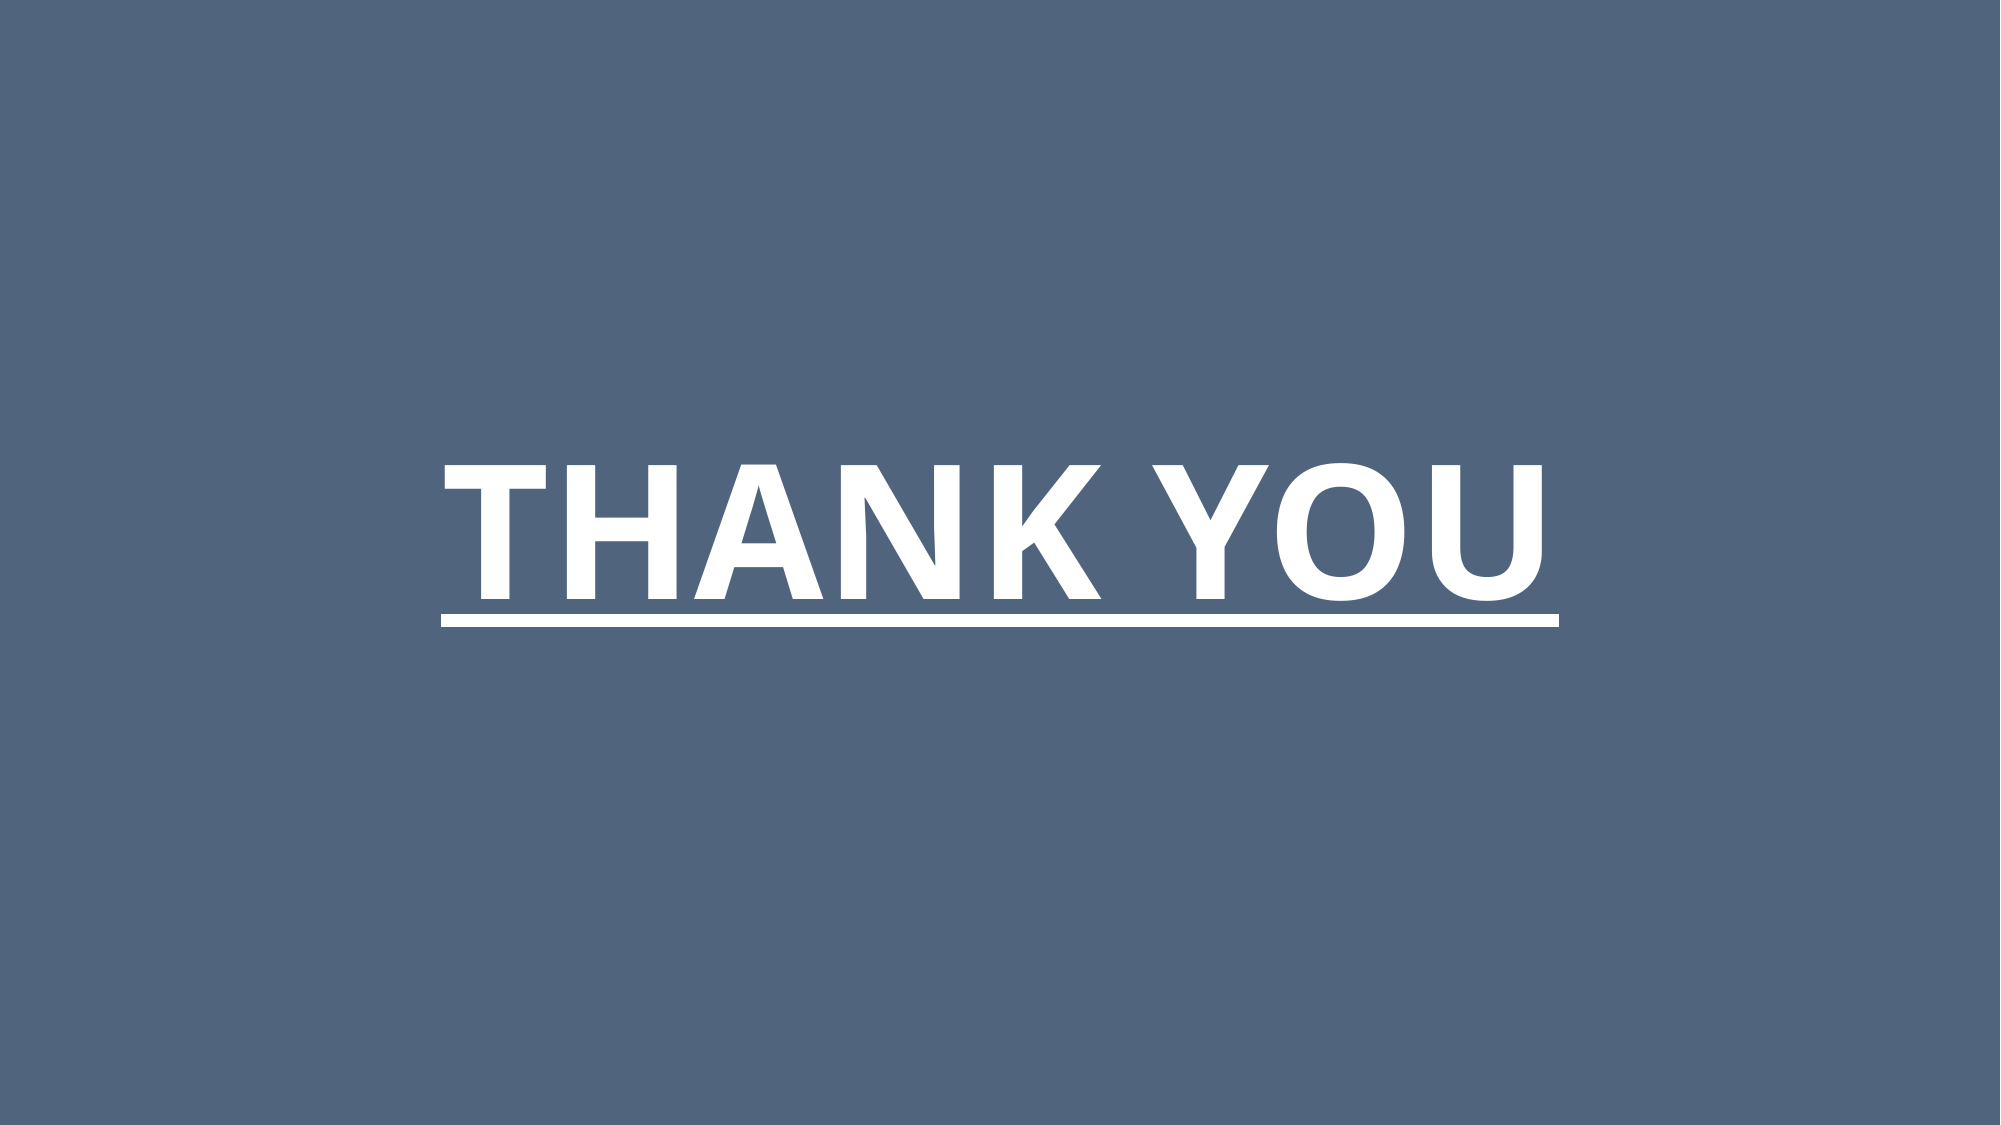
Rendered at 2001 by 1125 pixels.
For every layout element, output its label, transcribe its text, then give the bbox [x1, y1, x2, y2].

title THANK YOU [120, 441, 1880, 684]
